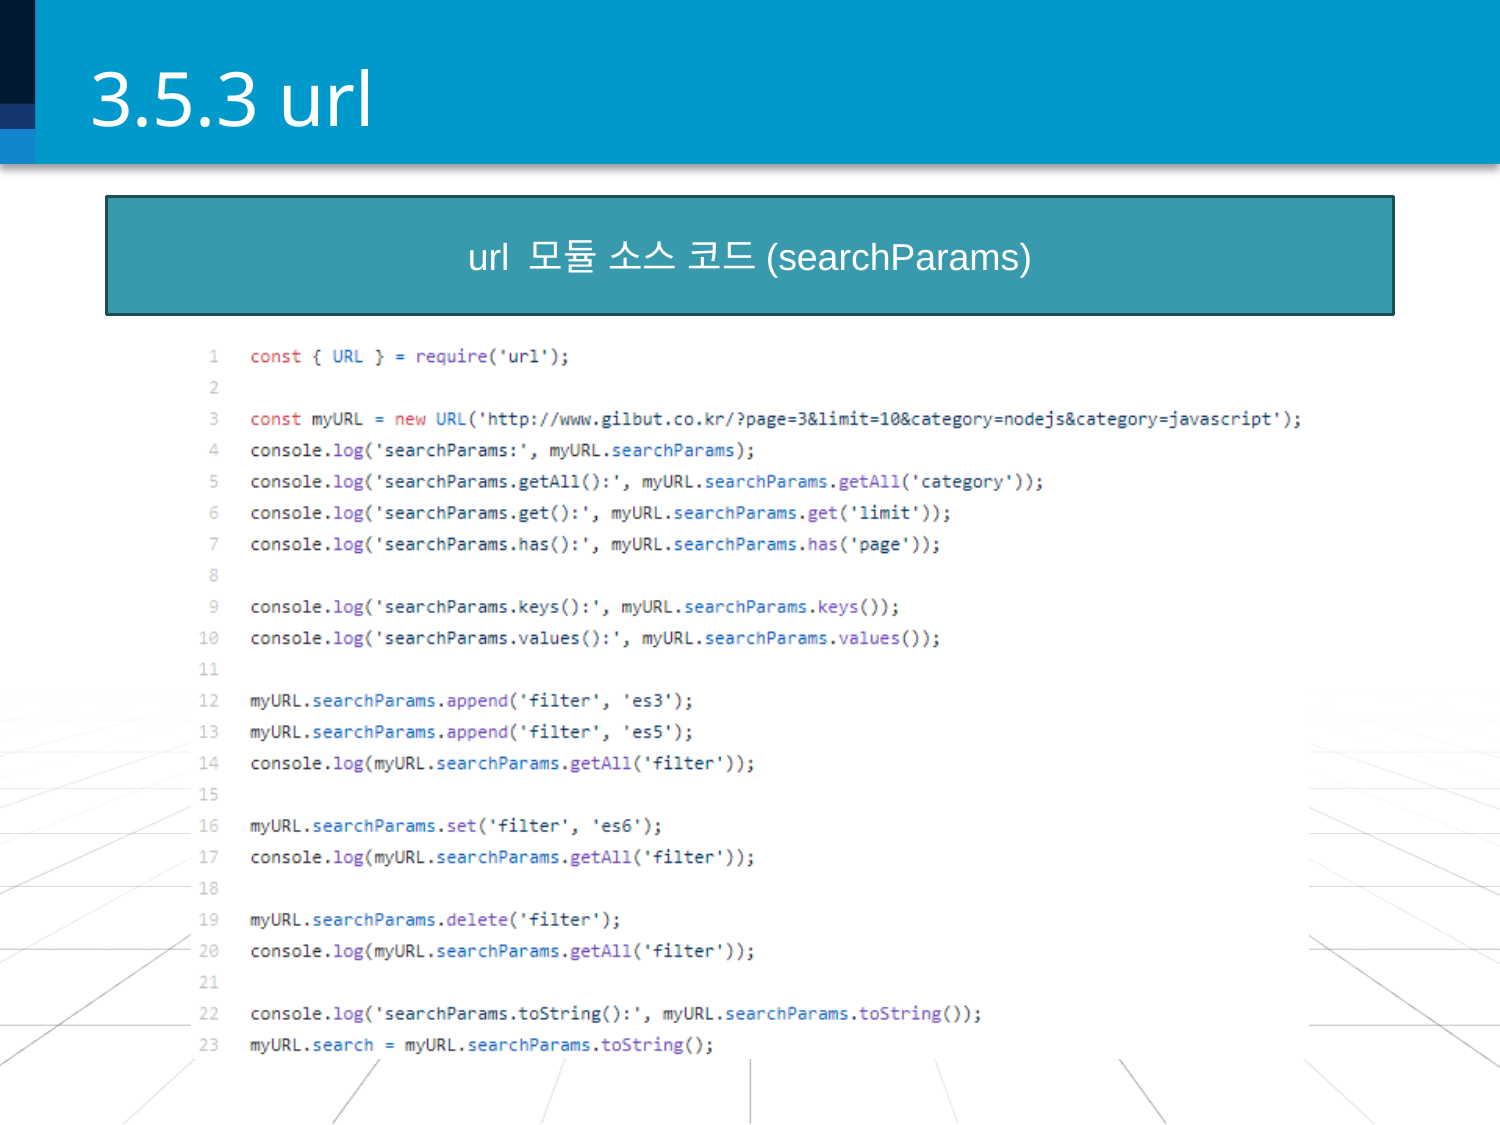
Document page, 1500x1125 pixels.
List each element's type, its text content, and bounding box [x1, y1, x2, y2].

picture [191, 347, 1309, 1059]
text_box url 모듈 소스 코드(searchParams) [105, 195, 1395, 316]
title 3.5.3 url [75, 31, 1425, 163]
